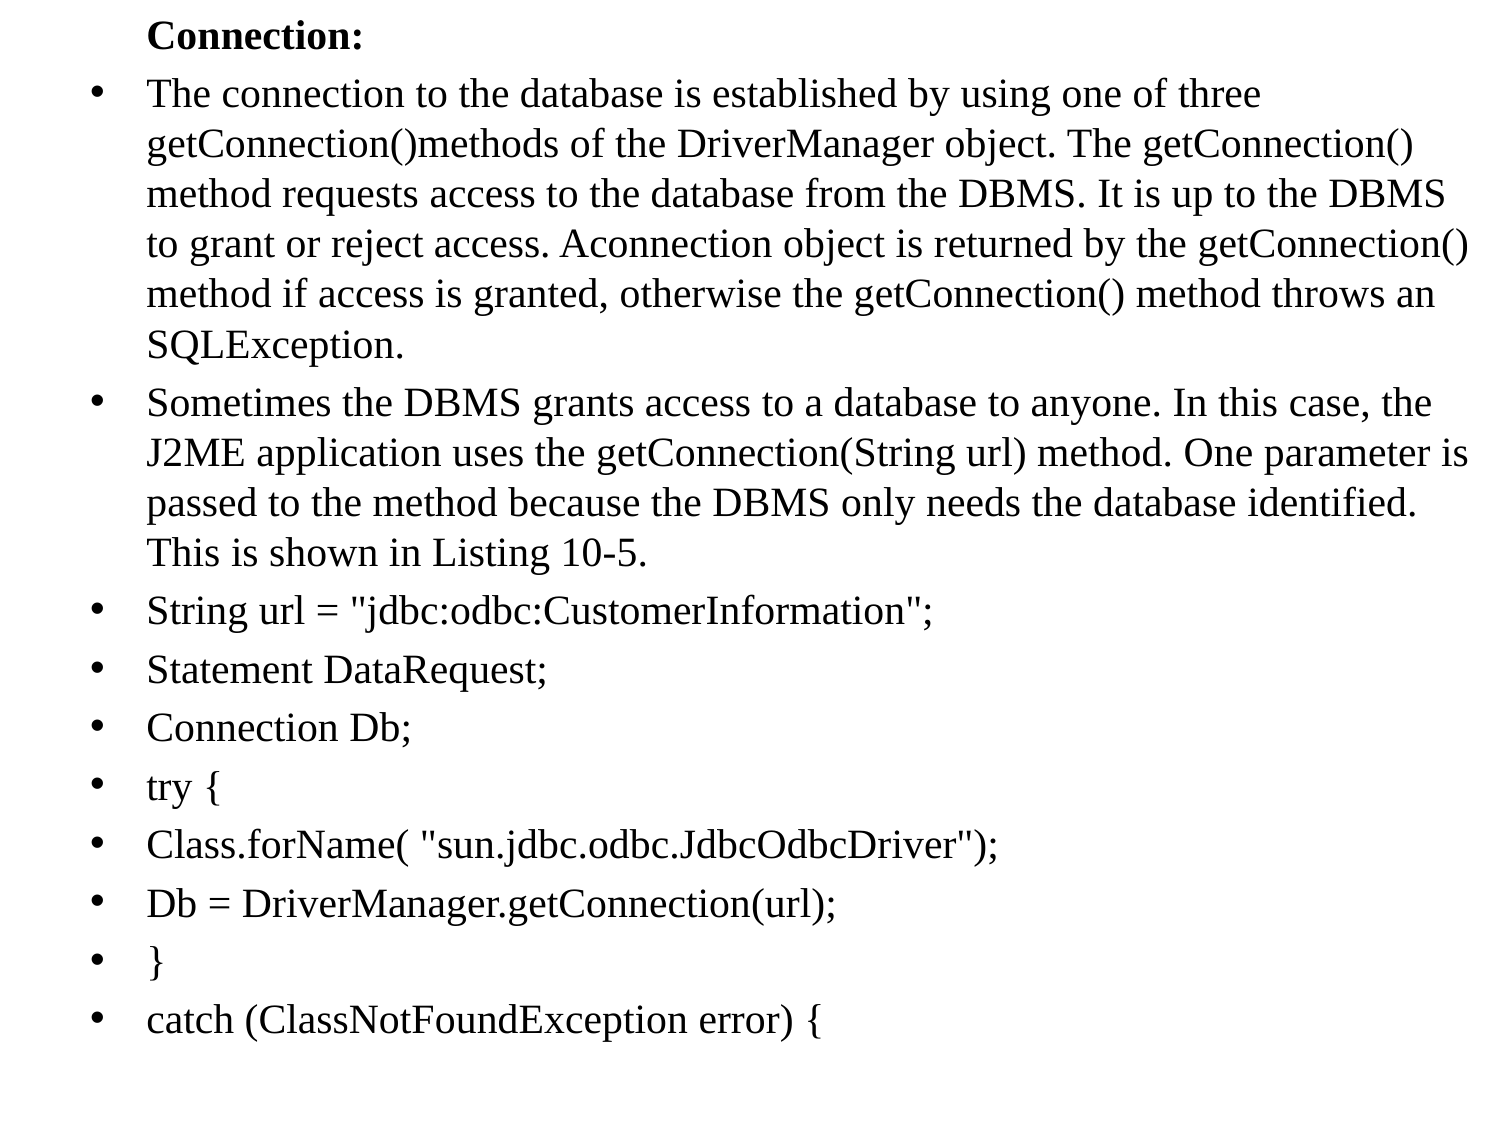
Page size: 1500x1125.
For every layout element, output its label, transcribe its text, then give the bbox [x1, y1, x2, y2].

list Connection: The connection to the database is established by using one of three getConnection()methods of the DriverManager object. The getConnection() method requests access to the database from the DBMS. It is up to the DBMS to grant or reject access. Aconnection object is returned by the getConnection() method if access is granted, otherwise the getConnection() method throws an SQLException. Sometimes the DBMS grants access to a database to anyone. In this case, the J2ME application uses the getConnection(String url) method. One parameter is passed to the method because the DBMS only needs the database identified. This is shown in Listing 10-5. String url = "jdbc:odbc:CustomerInformation"; Statement DataRequest; Connection Db; try { Class.forName( "sun.jdbc.odbc.JdbcOdbcDriver"); Db = DriverManager.getConnection(url); } catch (ClassNotFoundException error) { [75, 0, 1500, 1125]
